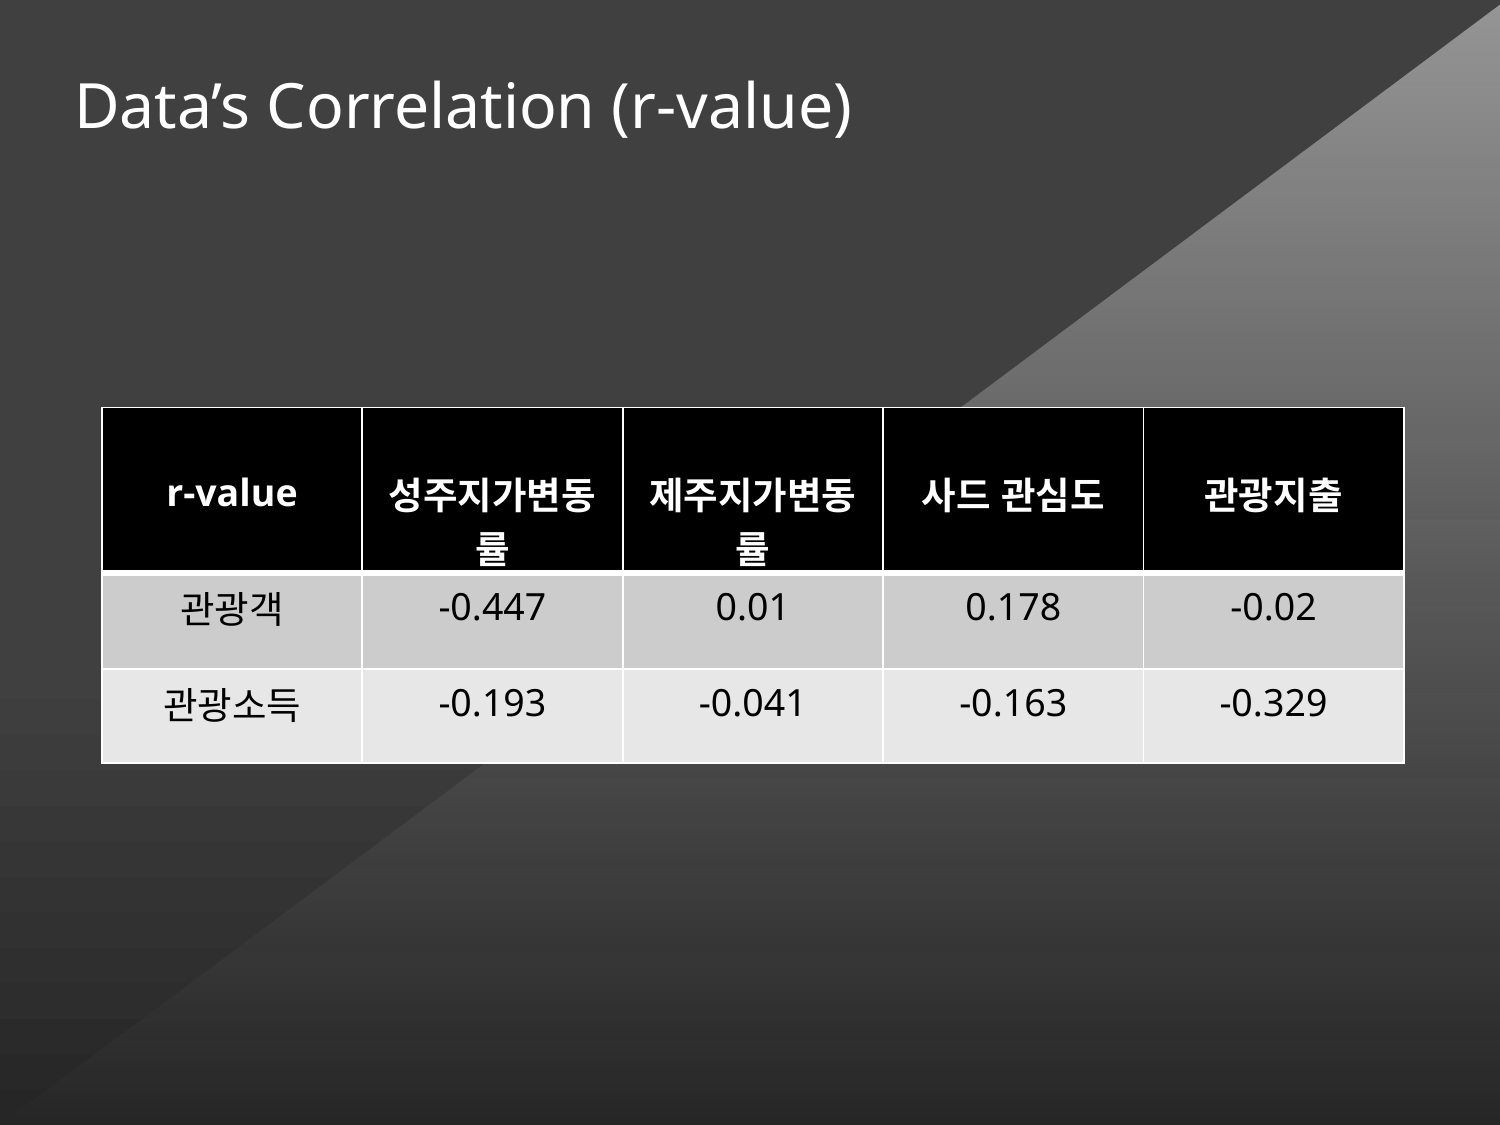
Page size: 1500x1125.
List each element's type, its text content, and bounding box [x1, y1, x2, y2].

table_cell -0.193 [363, 670, 622, 762]
text_box [5, 8, 1500, 1125]
table_cell -0.329 [1144, 670, 1403, 762]
table_header 관광지출 [1144, 408, 1403, 570]
table_header 성주지가변동률 [363, 408, 622, 570]
table_cell -0.163 [884, 670, 1143, 762]
table_cell -0.041 [624, 670, 882, 762]
table_cell 0.178 [884, 576, 1143, 668]
text_box [0, 0, 1500, 1125]
table_cell 관광소득 [103, 670, 361, 762]
table_cell 관광객 [103, 576, 361, 668]
table_cell -0.447 [363, 576, 622, 668]
table_cell 0.01 [624, 576, 882, 668]
table_header r-value [103, 408, 361, 570]
table_header 사드 관심도 [884, 408, 1143, 570]
text_box Data’s Correlation (r-value) [59, 58, 1141, 148]
table_header 제주지가변동률 [624, 408, 882, 570]
table_cell -0.02 [1144, 576, 1403, 668]
